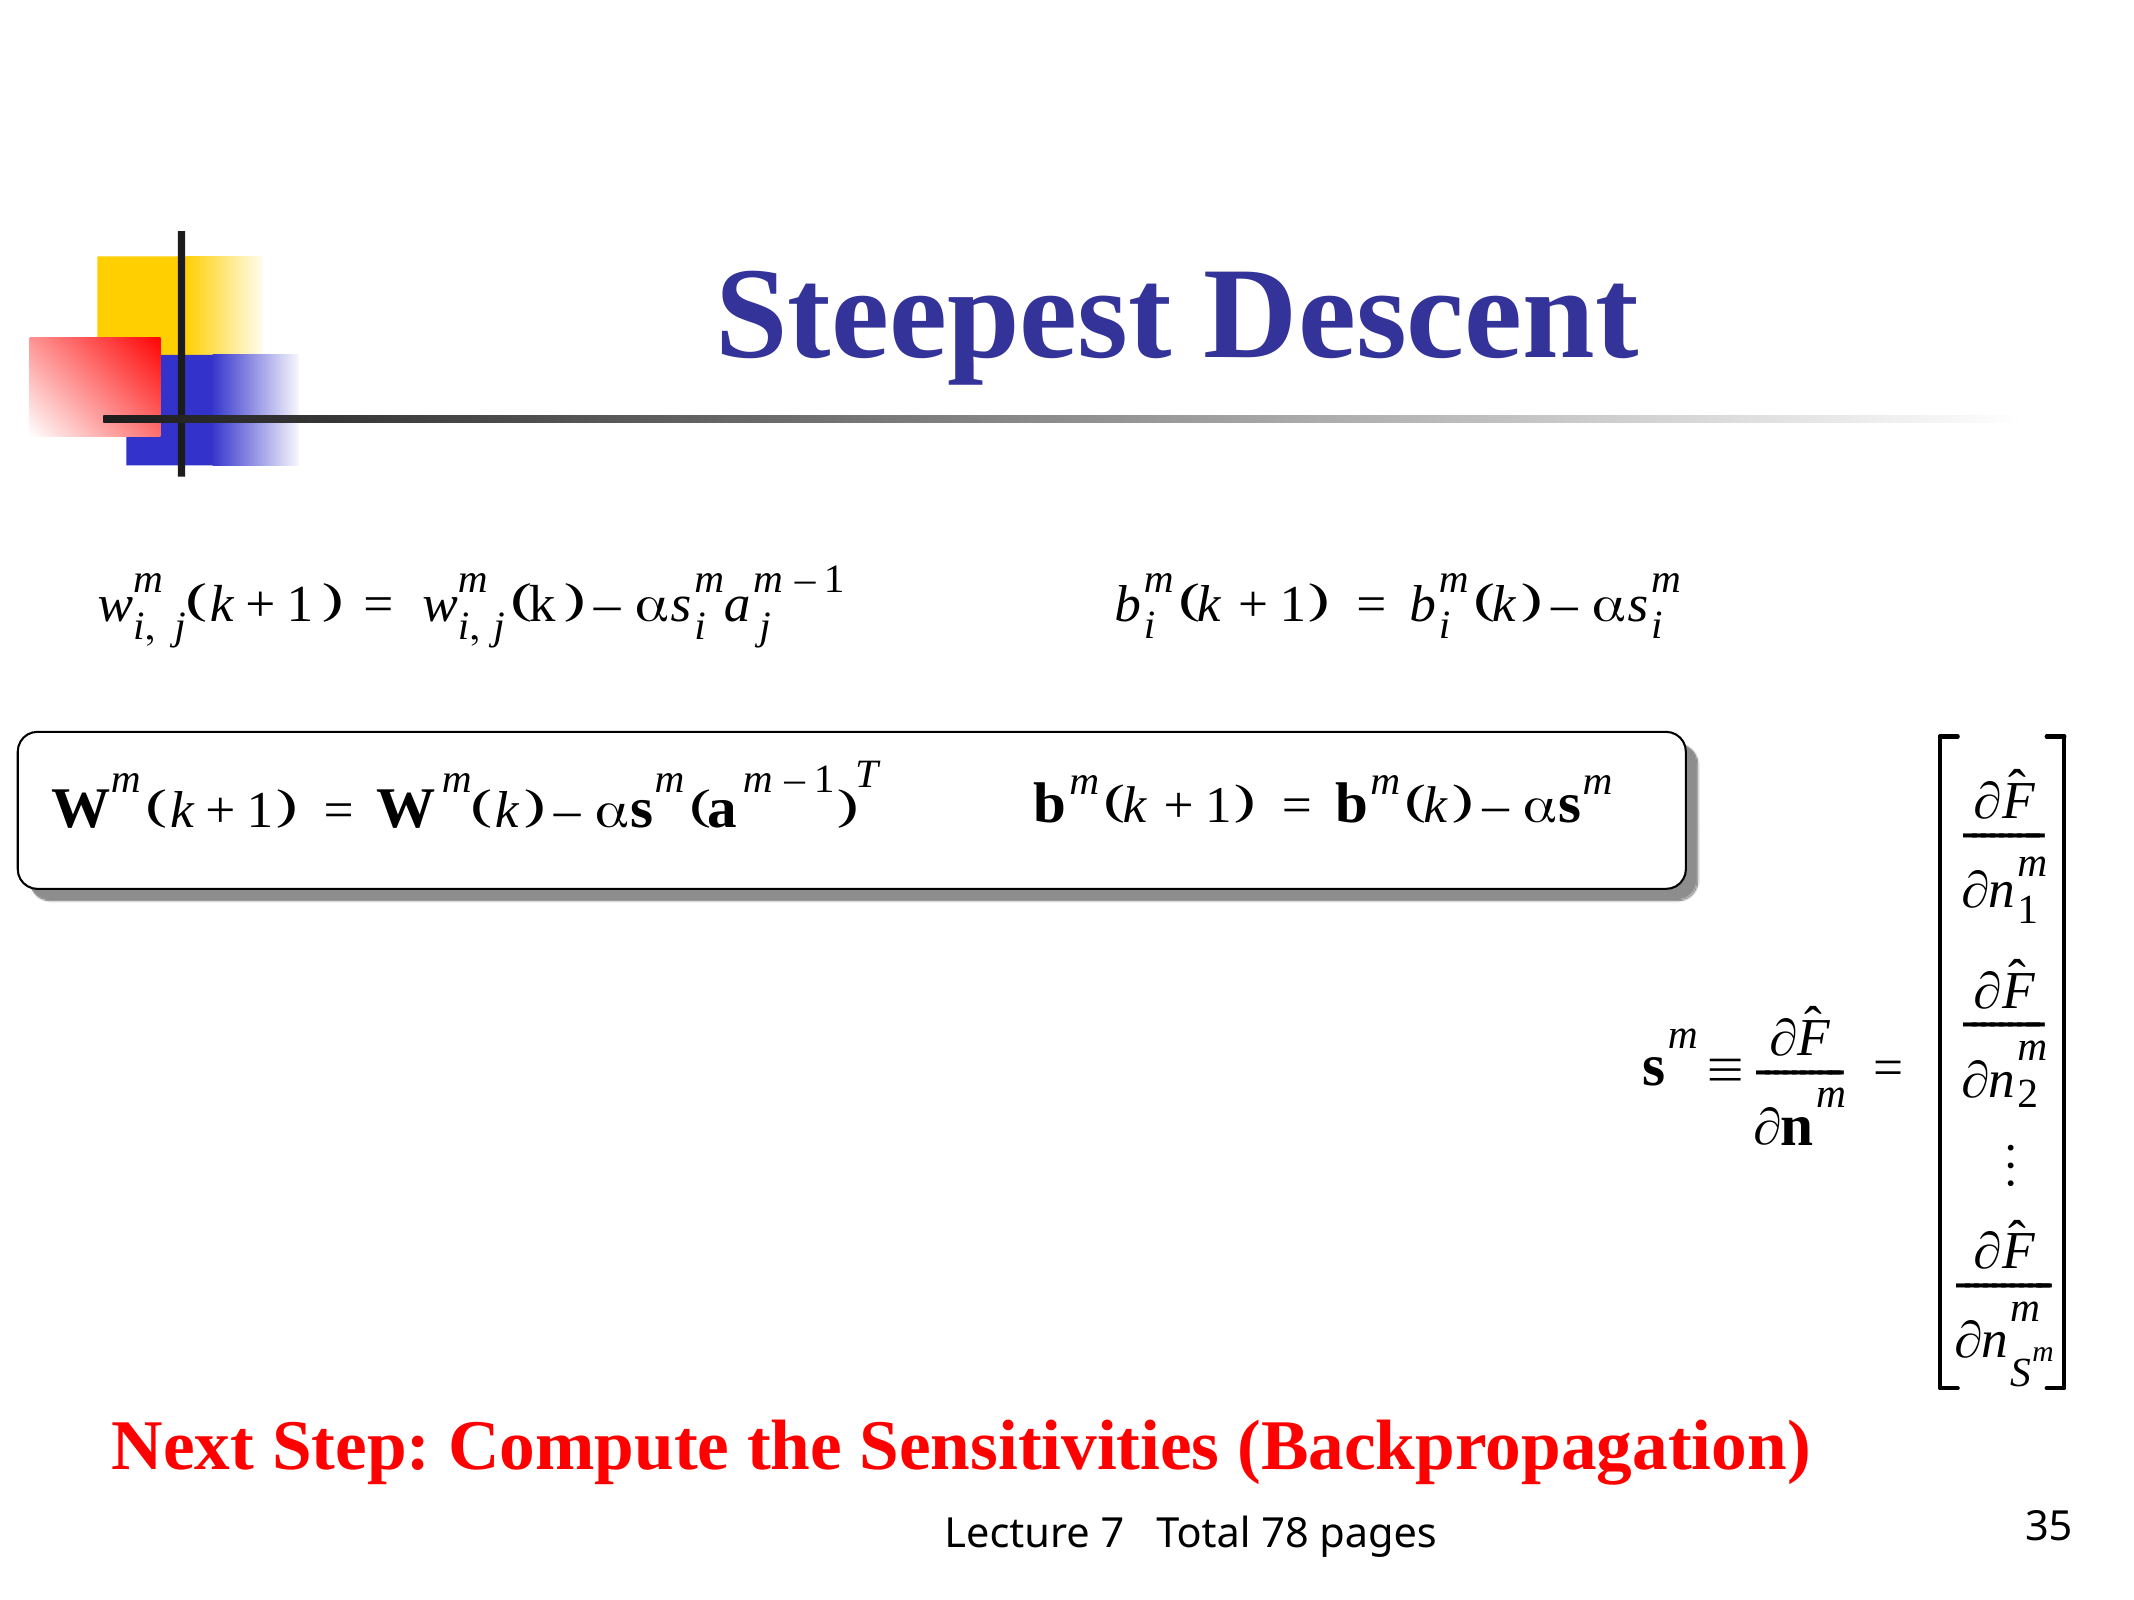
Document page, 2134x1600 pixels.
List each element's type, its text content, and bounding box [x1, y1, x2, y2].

text_box Next Step: Compute the Sensitivities (Backpropagation) [90, 1388, 1834, 1495]
picture [1090, 552, 1723, 651]
slide_number 35 [1642, 1456, 2088, 1564]
footer Lecture 7 Total 78 pages [853, 1495, 1530, 1564]
title Steepest Descent [268, 50, 2087, 392]
picture [67, 552, 884, 651]
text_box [1621, 736, 2076, 1406]
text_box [17, 731, 1687, 890]
